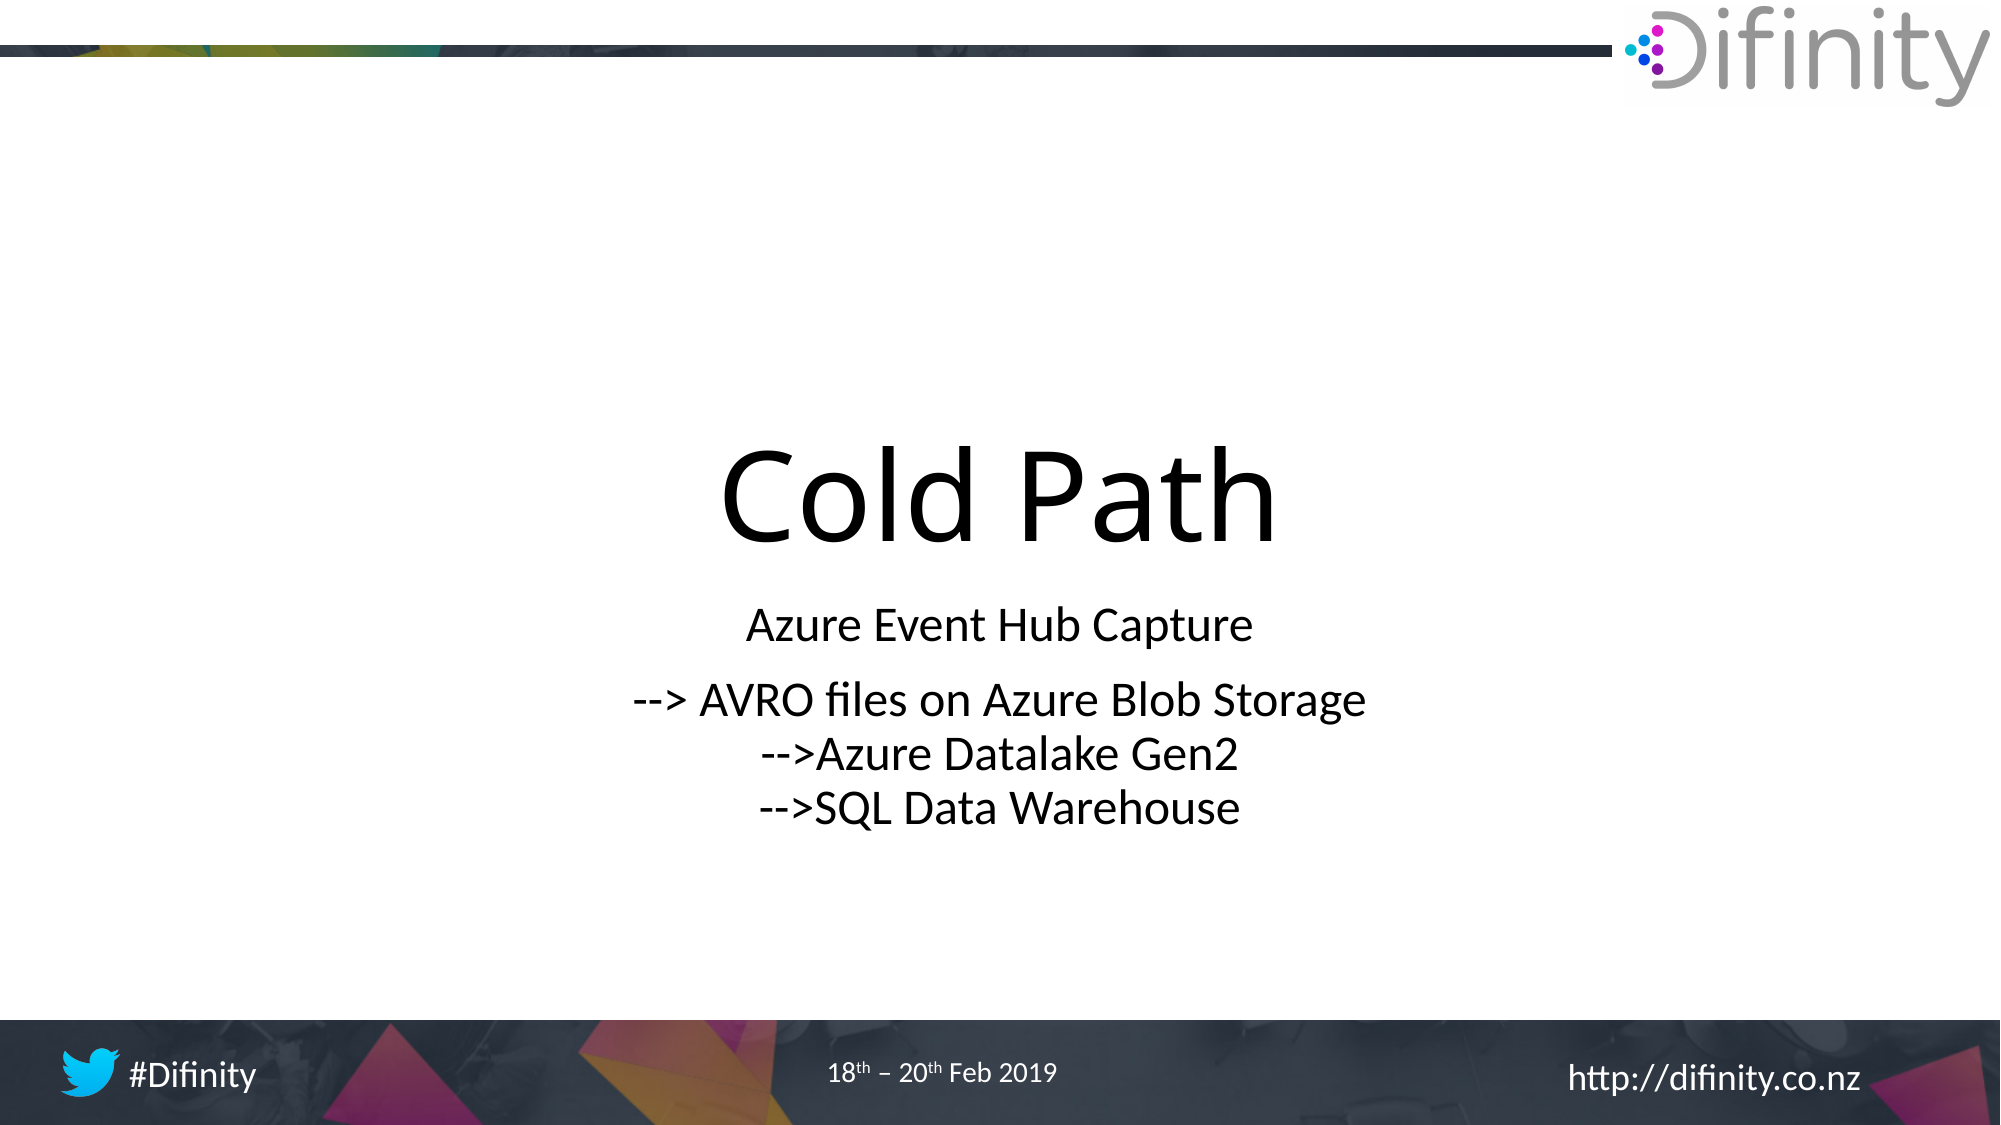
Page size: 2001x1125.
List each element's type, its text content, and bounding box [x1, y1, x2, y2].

subtitle Azure Event Hub Capture --> AVRO files on Azure Blob Storage -->Azure Datalake Gen2 -->SQL Data Warehouse [249, 590, 1750, 863]
picture [1625, 6, 1990, 107]
title Cold Path [249, 184, 1750, 576]
picture [0, 45, 1612, 57]
picture [0, 1020, 2000, 1125]
